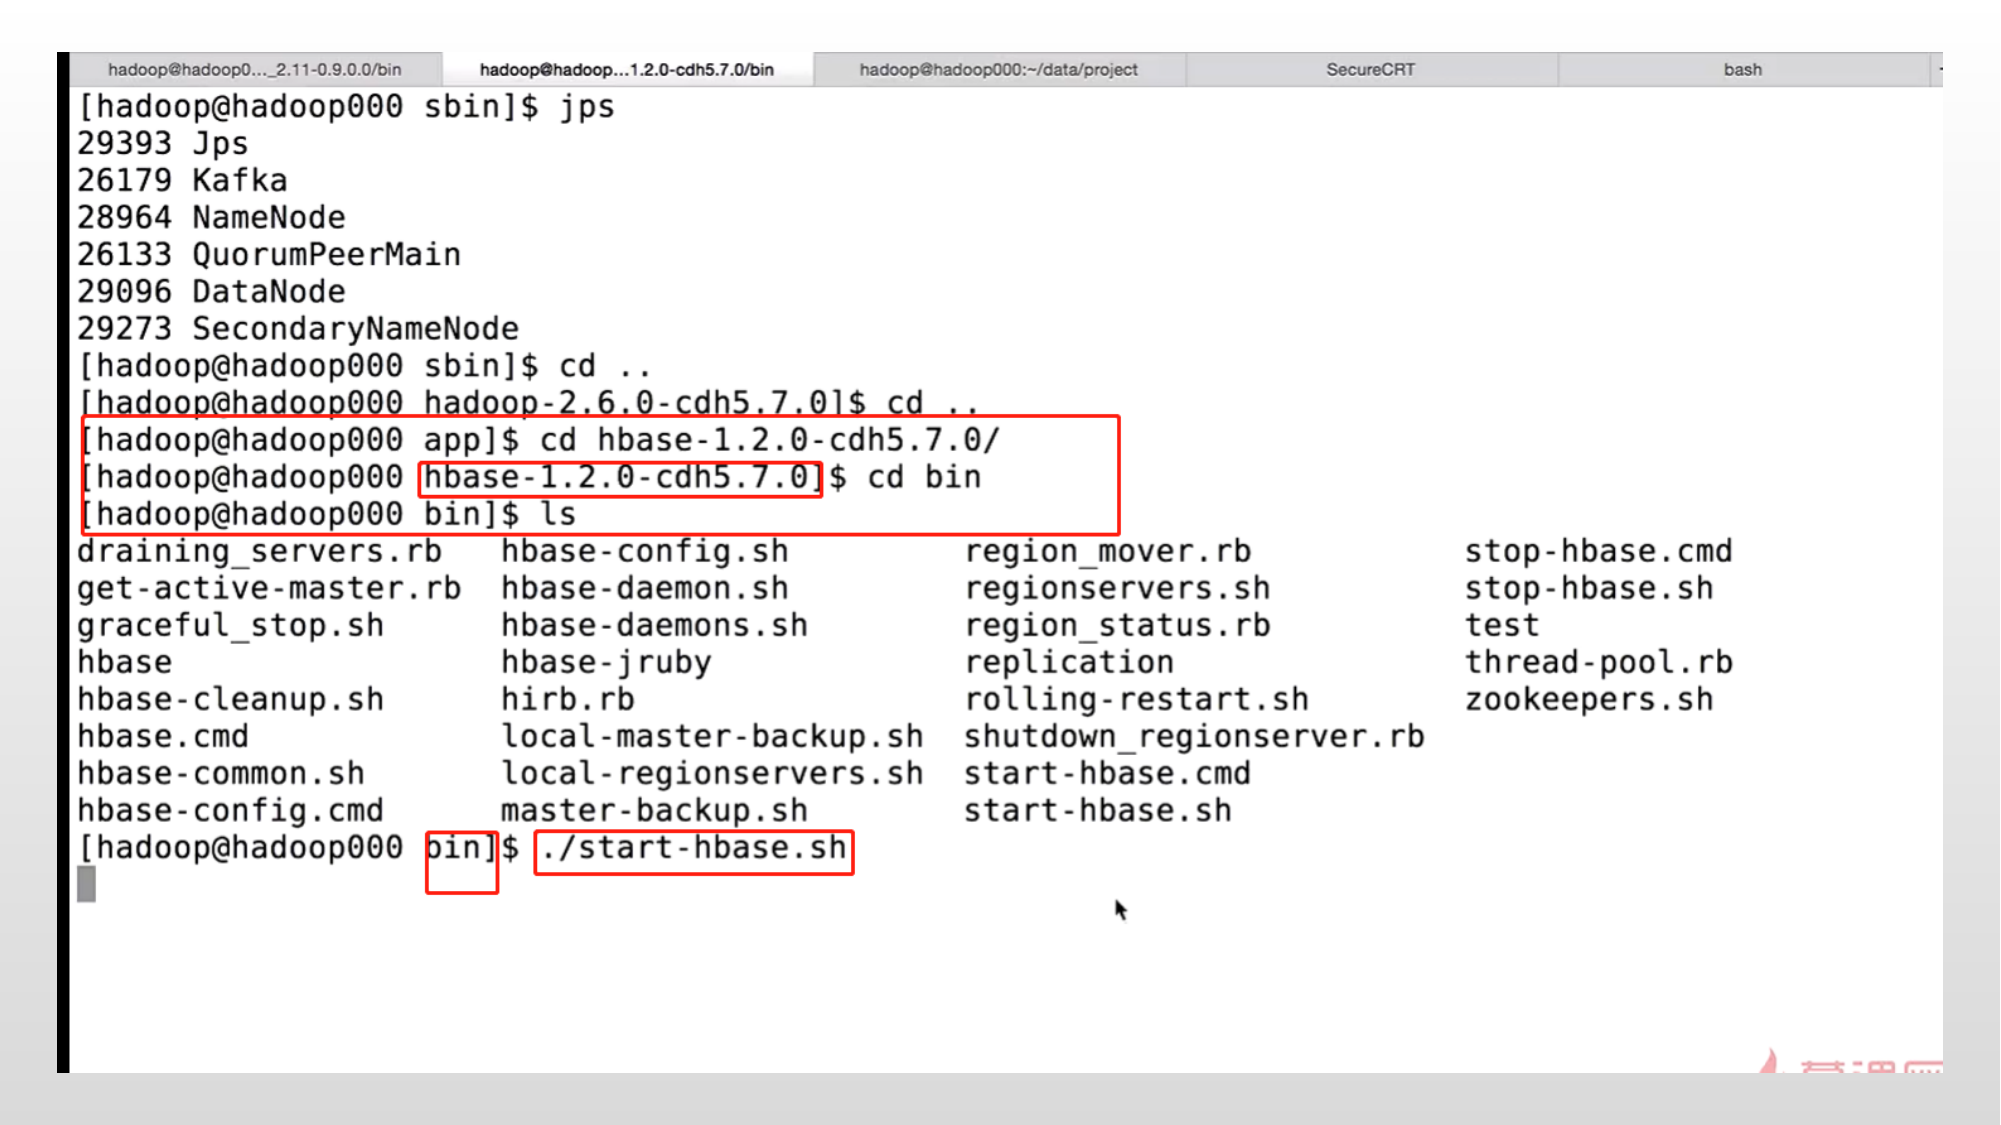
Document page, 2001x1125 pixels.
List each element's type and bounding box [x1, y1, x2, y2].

picture [57, 52, 1943, 1073]
